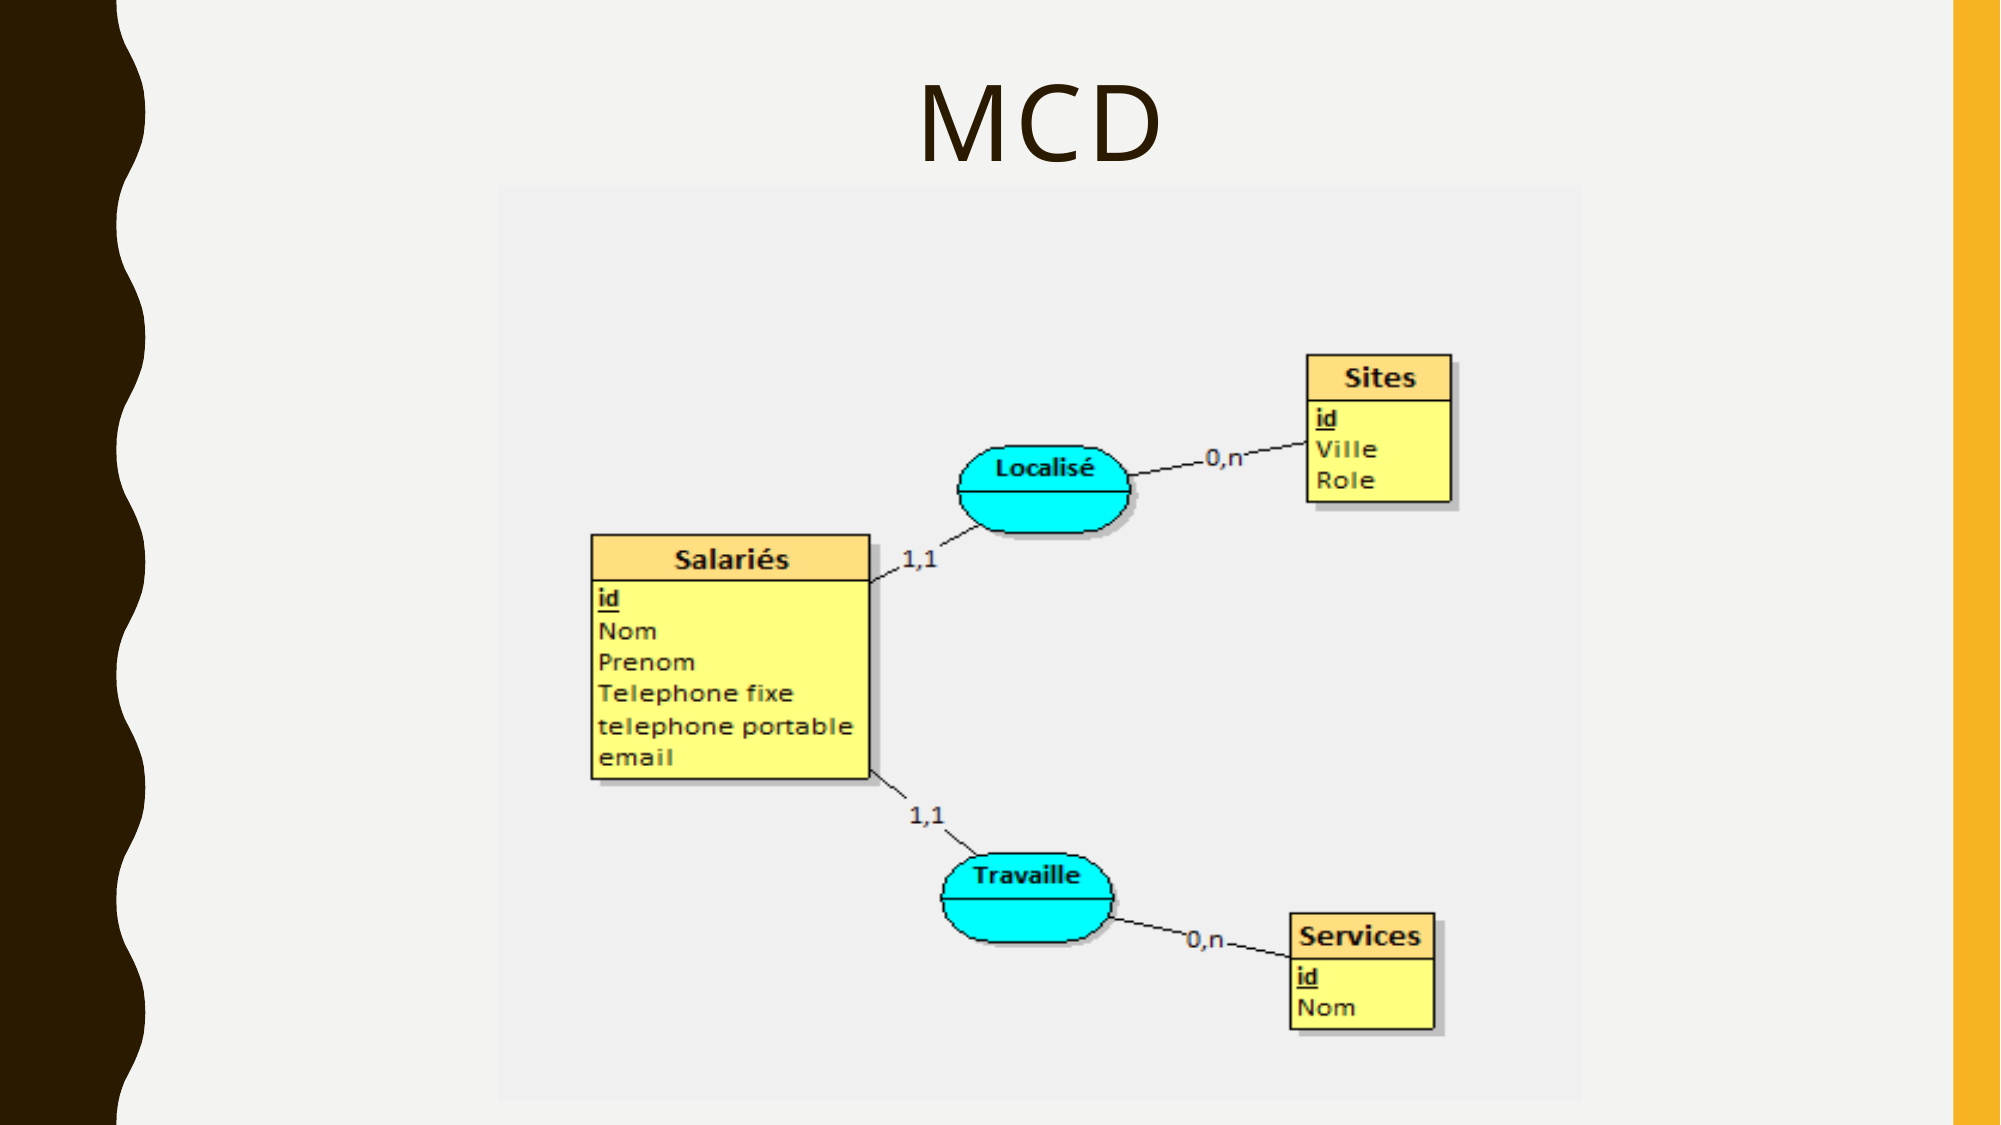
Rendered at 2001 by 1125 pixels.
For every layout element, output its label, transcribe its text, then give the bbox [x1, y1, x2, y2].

title MCD [205, 62, 1875, 308]
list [498, 185, 1582, 1101]
